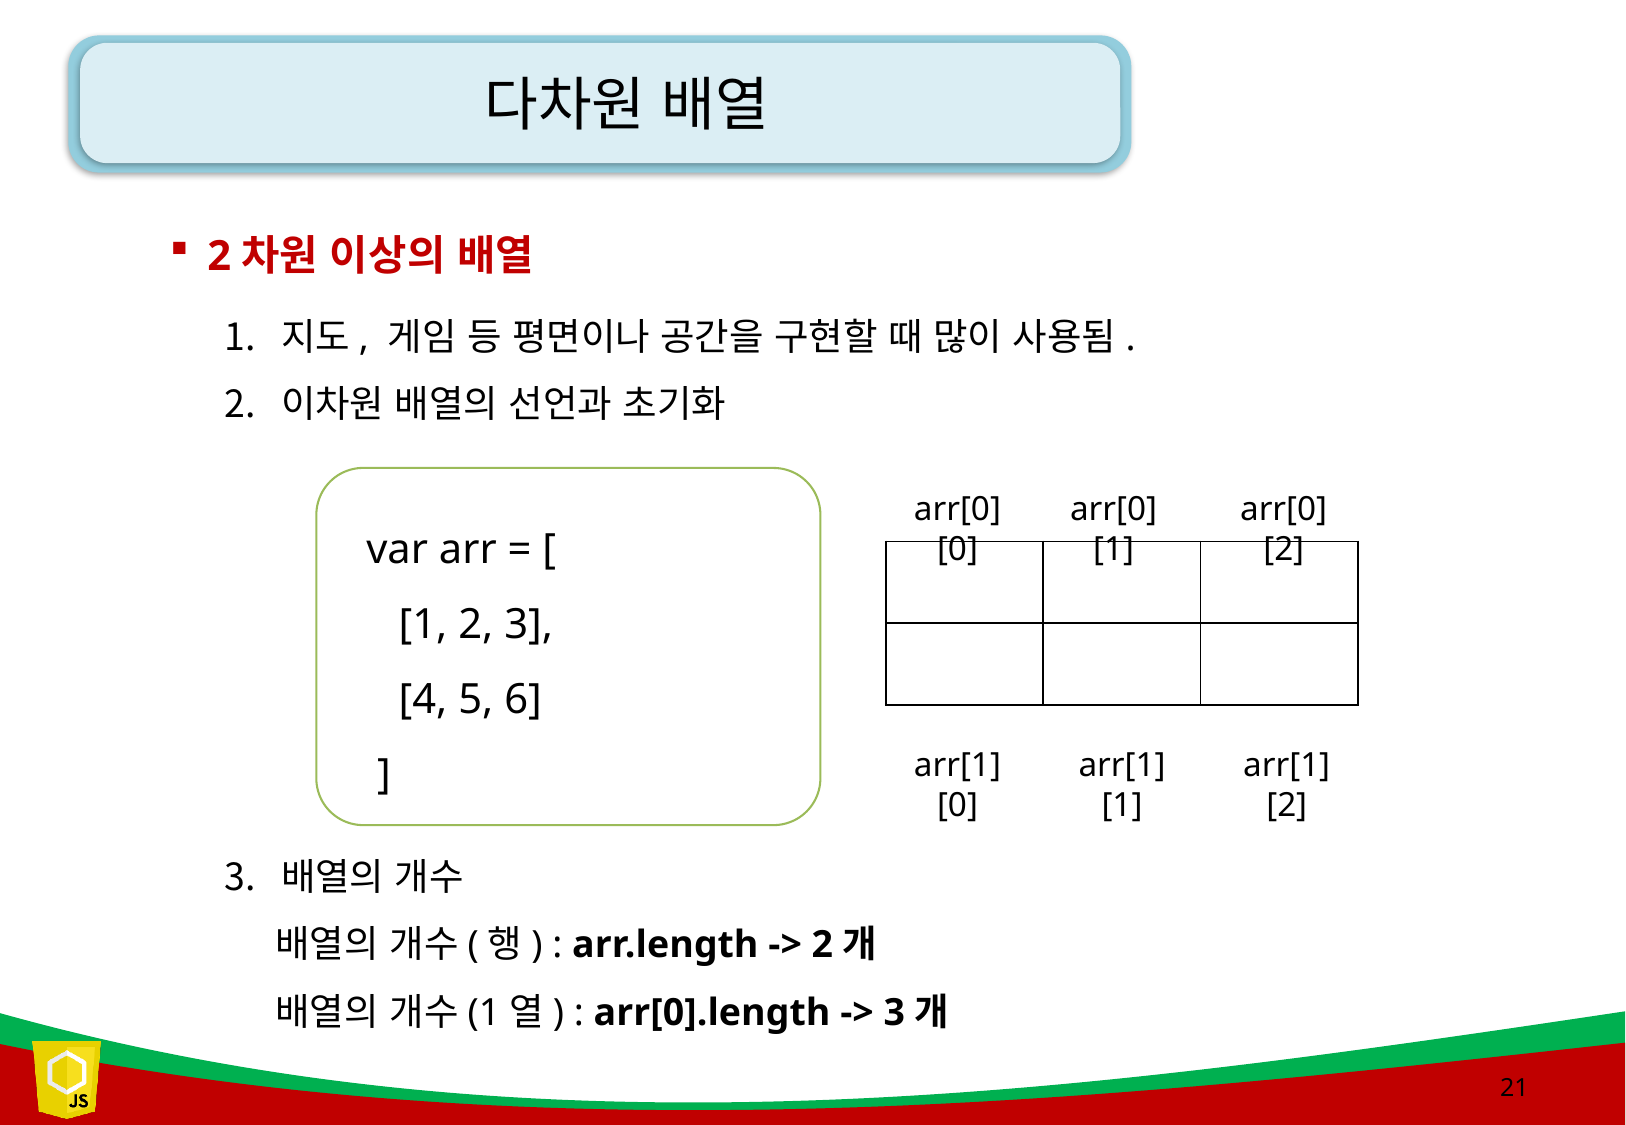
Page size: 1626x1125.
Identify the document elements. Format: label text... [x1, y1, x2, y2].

table_cell [1044, 624, 1200, 704]
text_box arr[0][1] [1039, 479, 1188, 575]
picture [32, 1041, 101, 1119]
text_box arr[0][2] [1209, 479, 1359, 575]
text_box 지도, 게임 등 평면이나 공간을 구현할 때 많이 사용됨. 이차원 배열의 선언과 초기화 배열의 개수 배열의 개수(행) : arr.length -> 2개 배열의 개수(1열) : arr[0].length -> 3개 [210, 282, 1403, 1041]
text_box arr[1][2] [1212, 736, 1362, 831]
table_header [1201, 542, 1357, 622]
table_header [887, 542, 1042, 622]
table_header [1044, 542, 1200, 622]
text_box arr[0][0] [883, 479, 1032, 575]
text_box arr[1][1] [1047, 736, 1197, 831]
slide_number 21 [1452, 1058, 1544, 1119]
text_box 2차원 이상의 배열 [155, 196, 1569, 279]
text_box arr[1][0] [883, 736, 1032, 831]
text_box var arr = [ [1, 2, 3], [4, 5, 6] ] [314, 465, 823, 828]
table_cell [887, 624, 1042, 704]
title 다차원 배열 [103, 32, 1121, 173]
table_cell [1201, 624, 1357, 704]
